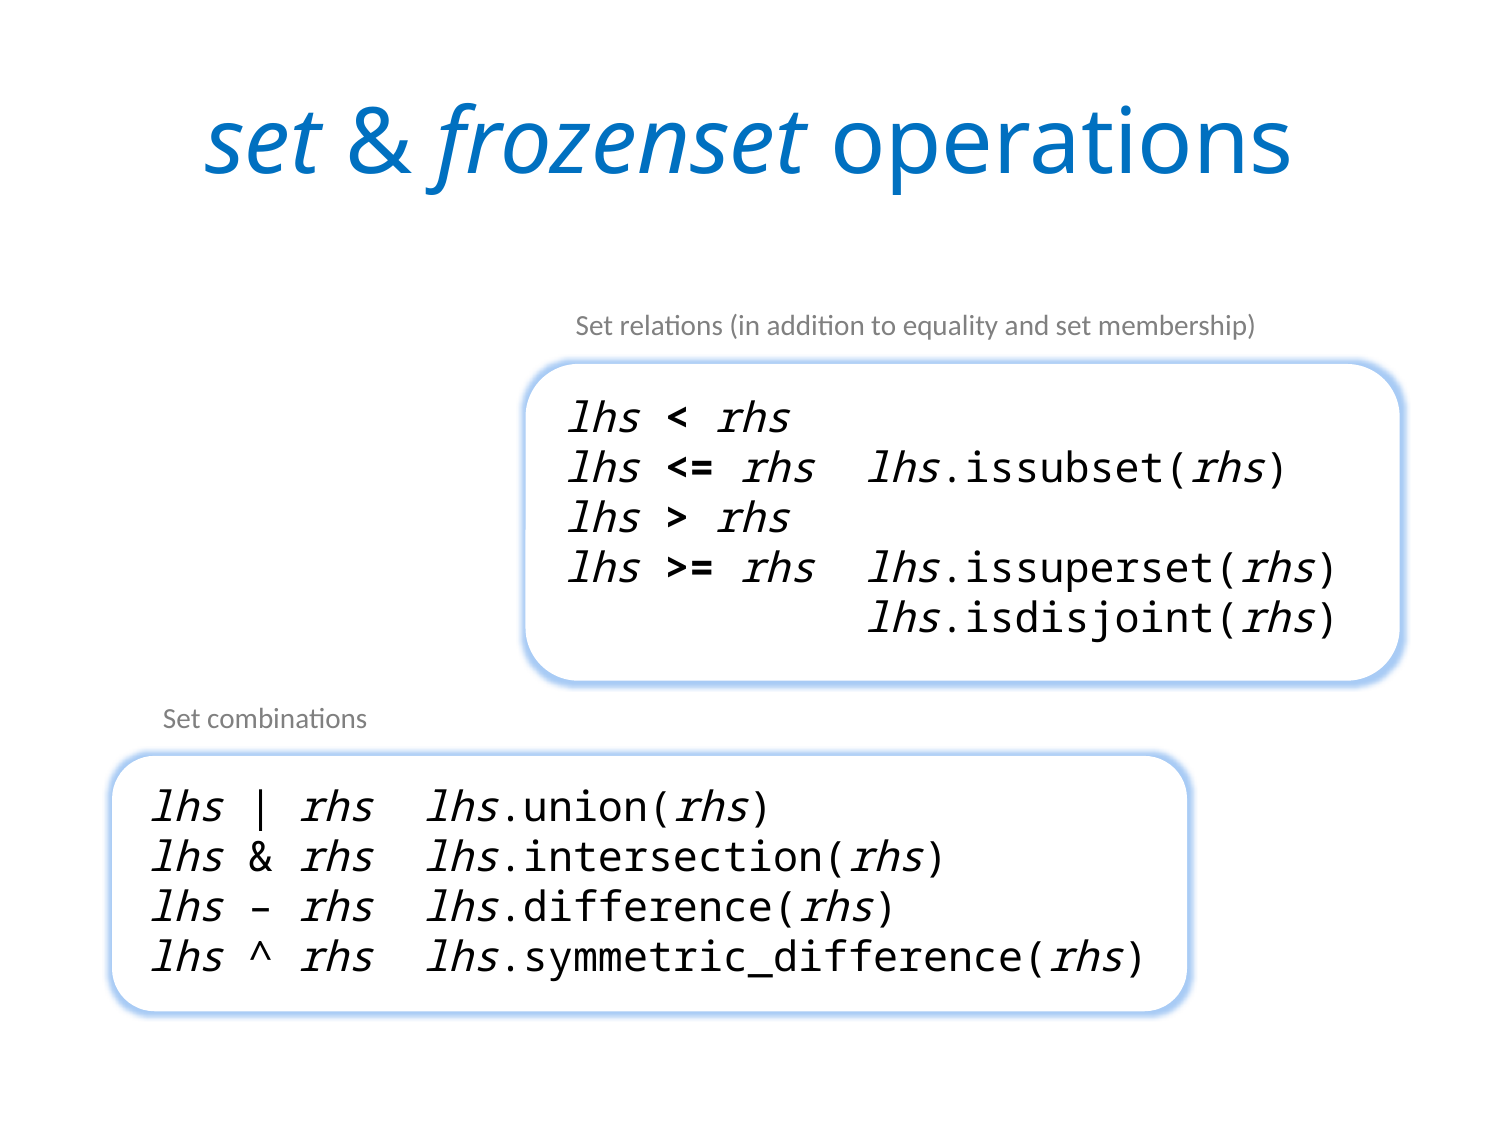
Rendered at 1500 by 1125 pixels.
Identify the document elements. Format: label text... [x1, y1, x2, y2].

text_box Set combinations [148, 692, 383, 743]
title set & frozenset operations [75, 42, 1425, 231]
text_box lhs < rhs lhs <= rhs lhs.issubset(rhs) lhs > rhs lhs >= rhs lhs.issuperset(rhs) lhs.isdisjoint(rhs) [525, 363, 1400, 681]
text_box Set relations (in addition to equality and set membership) [560, 299, 1424, 350]
text_box lhs | rhs lhs.union(rhs) lhs & rhs lhs.intersection(rhs) lhs – rhs lhs.difference(rhs) lhs ^ rhs lhs.symmetric_difference(rhs) [112, 755, 1188, 1012]
